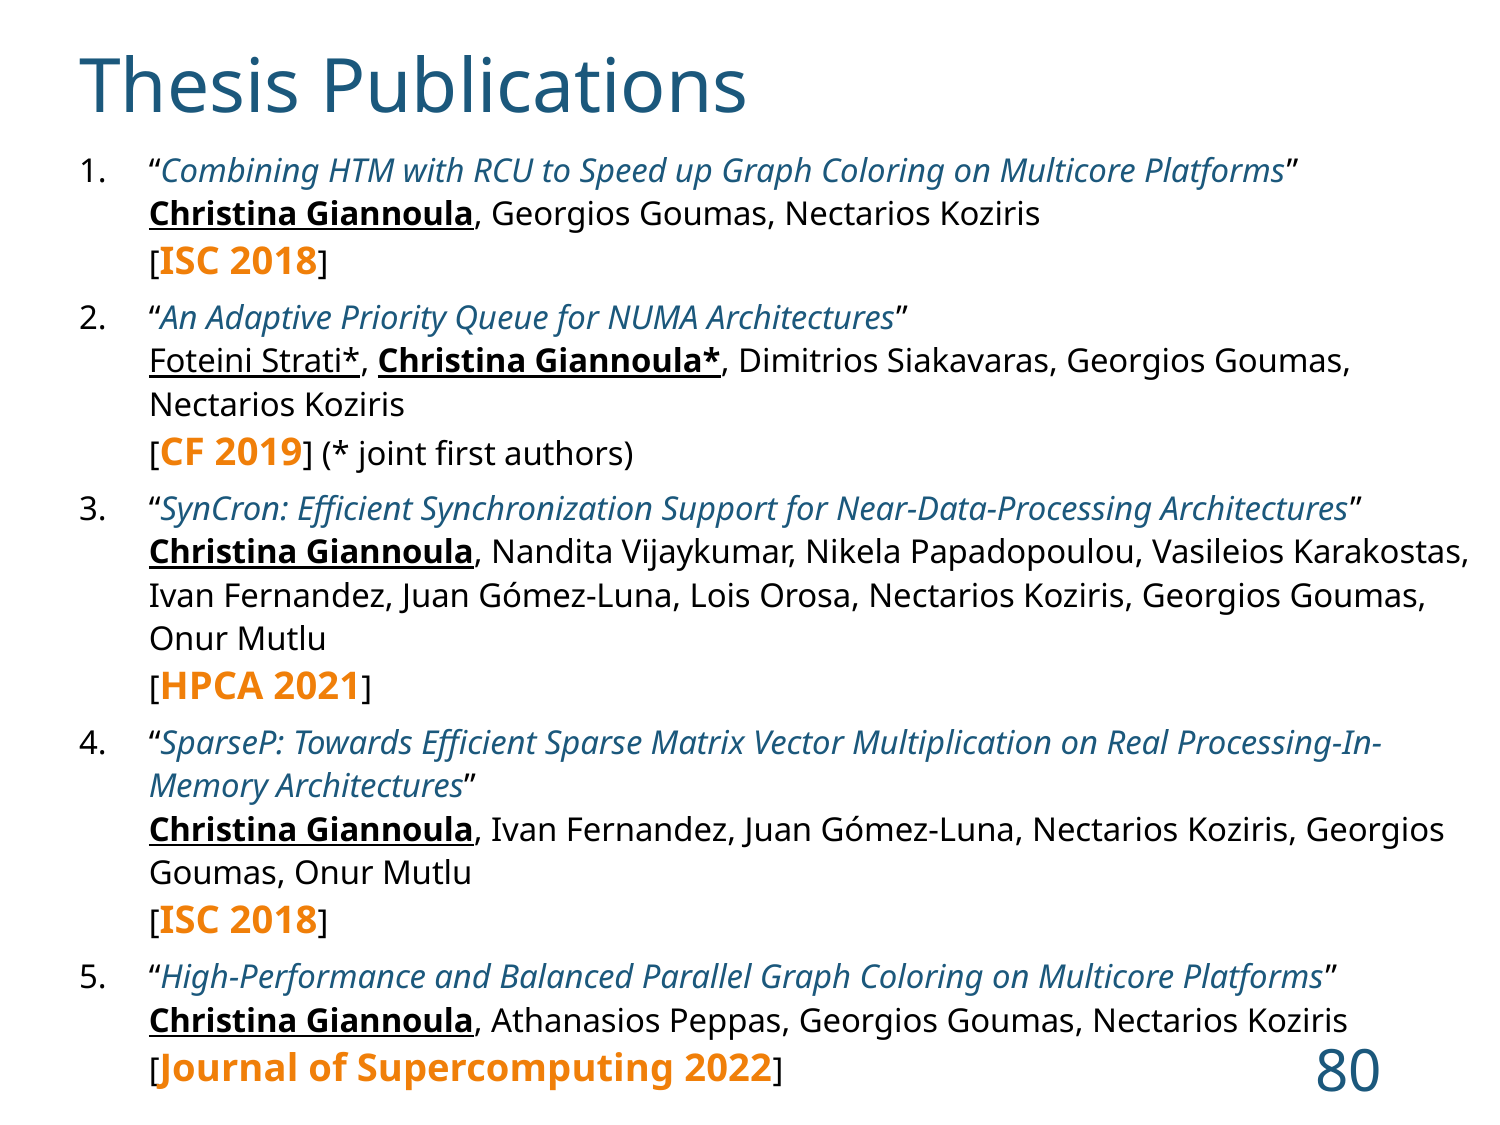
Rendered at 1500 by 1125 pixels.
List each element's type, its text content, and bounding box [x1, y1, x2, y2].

list “Combining HTM with RCU to Speed up Graph Coloring on Multicore Platforms” Christina Giannoula, Georgios Goumas, Nectarios Koziris [ISC 2018] “An Adaptive Priority Queue for NUMA Architectures” Foteini Strati*, Christina Giannoula*, Dimitrios Siakavaras, Georgios Goumas, Nectarios Koziris [CF 2019] (* joint first authors) “SynCron: Efficient Synchronization Support for Near-Data-Processing Architectures” Christina Giannoula, Nandita Vijaykumar, Nikela Papadopoulou, Vasileios Karakostas, Ivan Fernandez, Juan Gómez-Luna, Lois Orosa, Nectarios Koziris, Georgios Goumas, Onur Mutlu [HPCA 2021] “SparseP: Towards Efficient Sparse Matrix Vector Multiplication on Real Processing-In-Memory Architectures” Christina Giannoula, Ivan Fernandez, Juan Gómez-Luna, Nectarios Koziris, Georgios Goumas, Onur Mutlu [ISC 2018] “High-Performance and Balanced Parallel Graph Coloring on Multicore Platforms” Christina Giannoula, Athanasios Peppas, Georgios Goumas, Nectarios Koziris [Journal of Supercomputing 2022] [64, 137, 1500, 1110]
text_box Thesis Publications [64, 19, 1430, 137]
